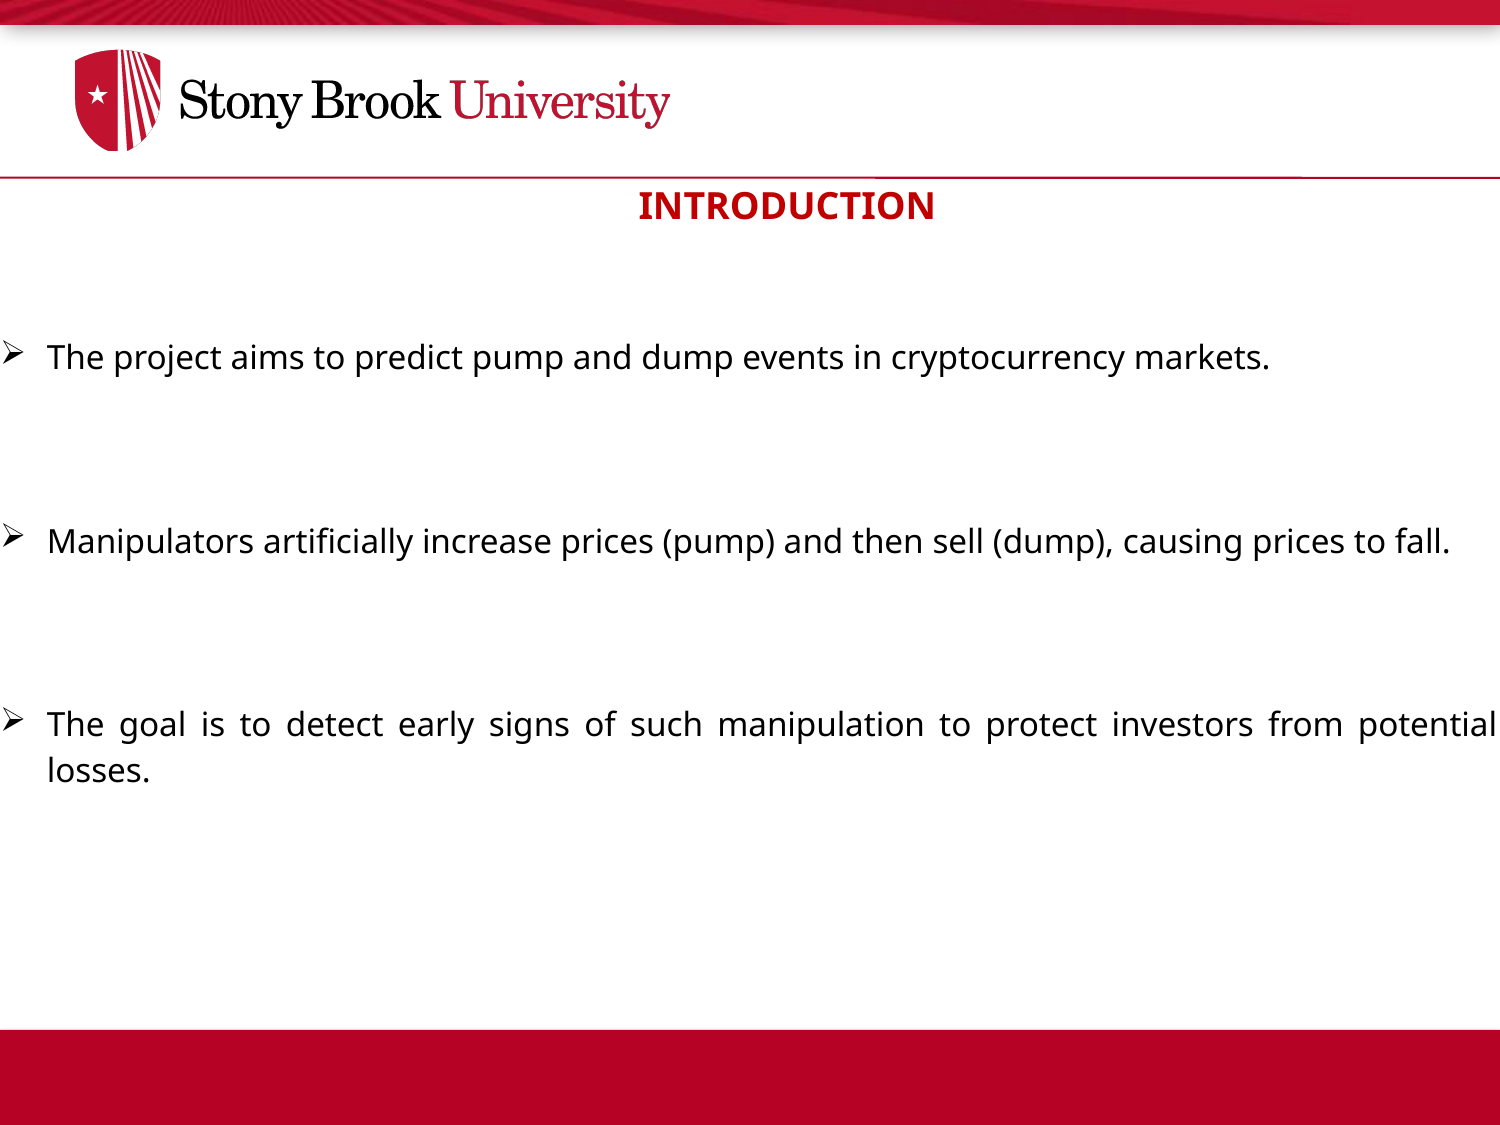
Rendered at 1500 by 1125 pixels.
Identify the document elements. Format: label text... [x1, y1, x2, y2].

picture [75, 48, 670, 151]
list INTRODUCTION The project aims to predict pump and dump events in cryptocurrency markets. Manipulators artificially increase prices (pump) and then sell (dump), causing prices to fall. The goal is to detect early signs of such manipulation to protect investors from potential losses. [0, 175, 1500, 1123]
picture [0, 0, 1500, 25]
